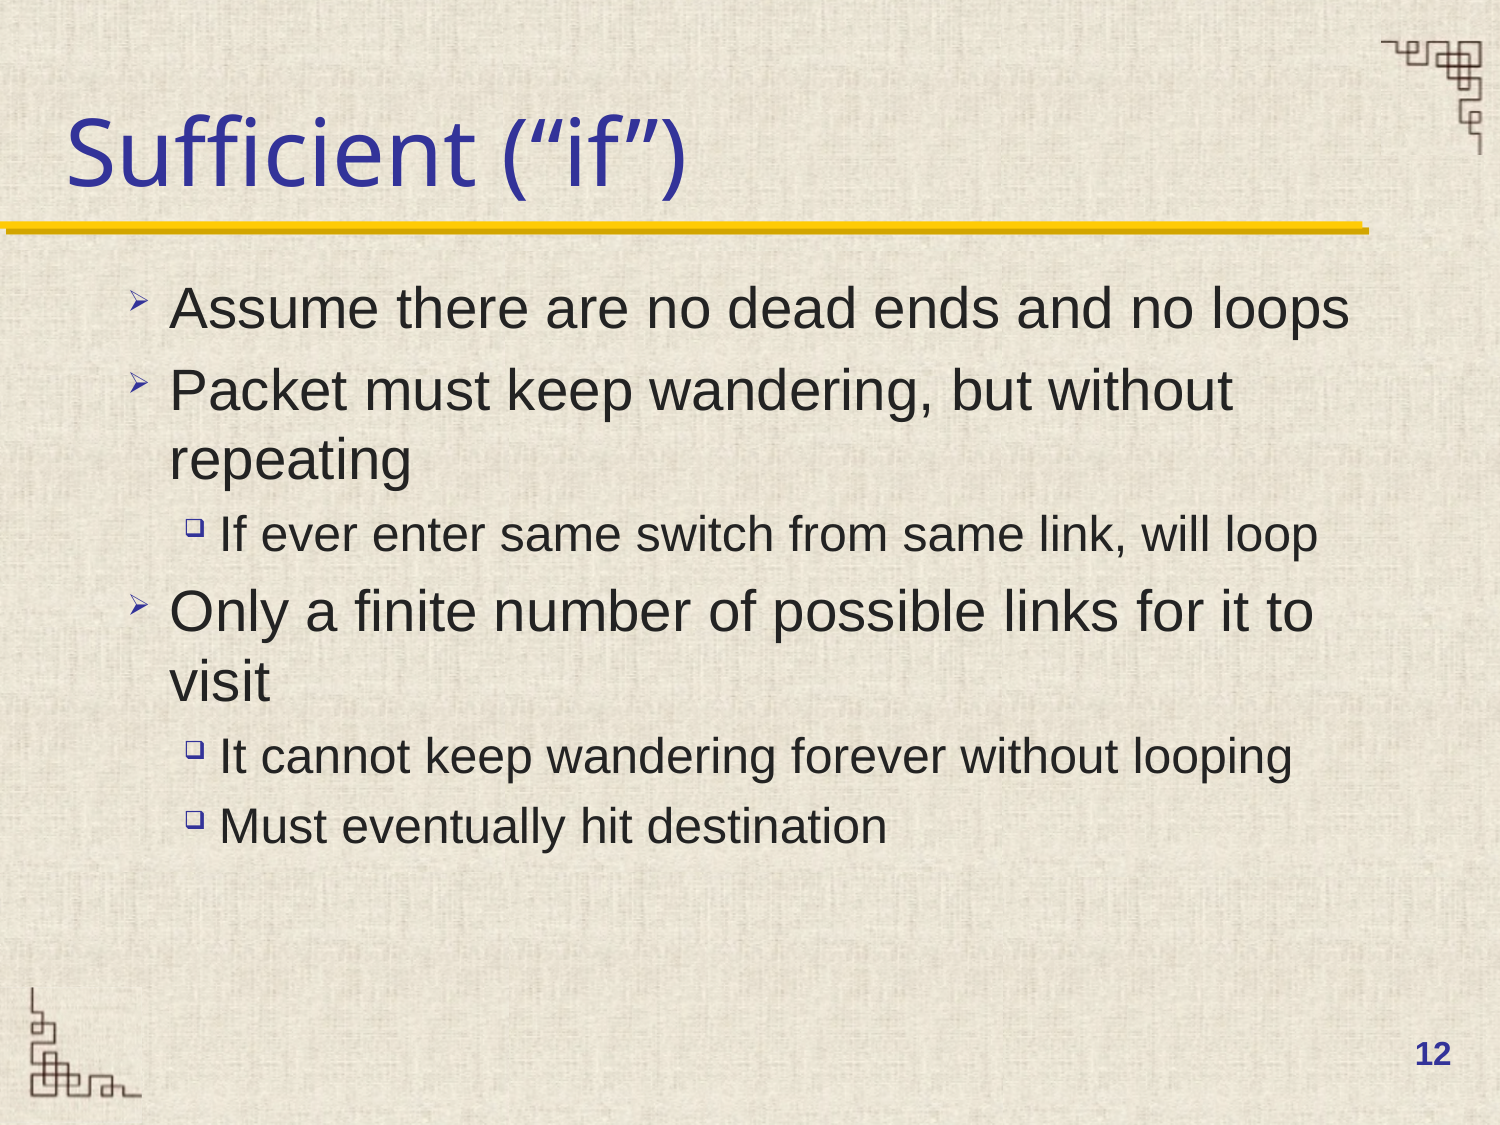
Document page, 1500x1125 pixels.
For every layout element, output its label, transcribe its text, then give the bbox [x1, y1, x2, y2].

title Sufficient (“if”) [49, 24, 1451, 213]
picture [0, 0, 1500, 1125]
picture [0, 988, 141, 1122]
slide_number 12 [1400, 1025, 1500, 1100]
list Assume there are no dead ends and no loops Packet must keep wandering, but without repeating If ever enter same switch from same link, will loop Only a finite number of possible links for it to visit It cannot keep wandering forever without looping Must eventually hit destination [112, 262, 1413, 988]
